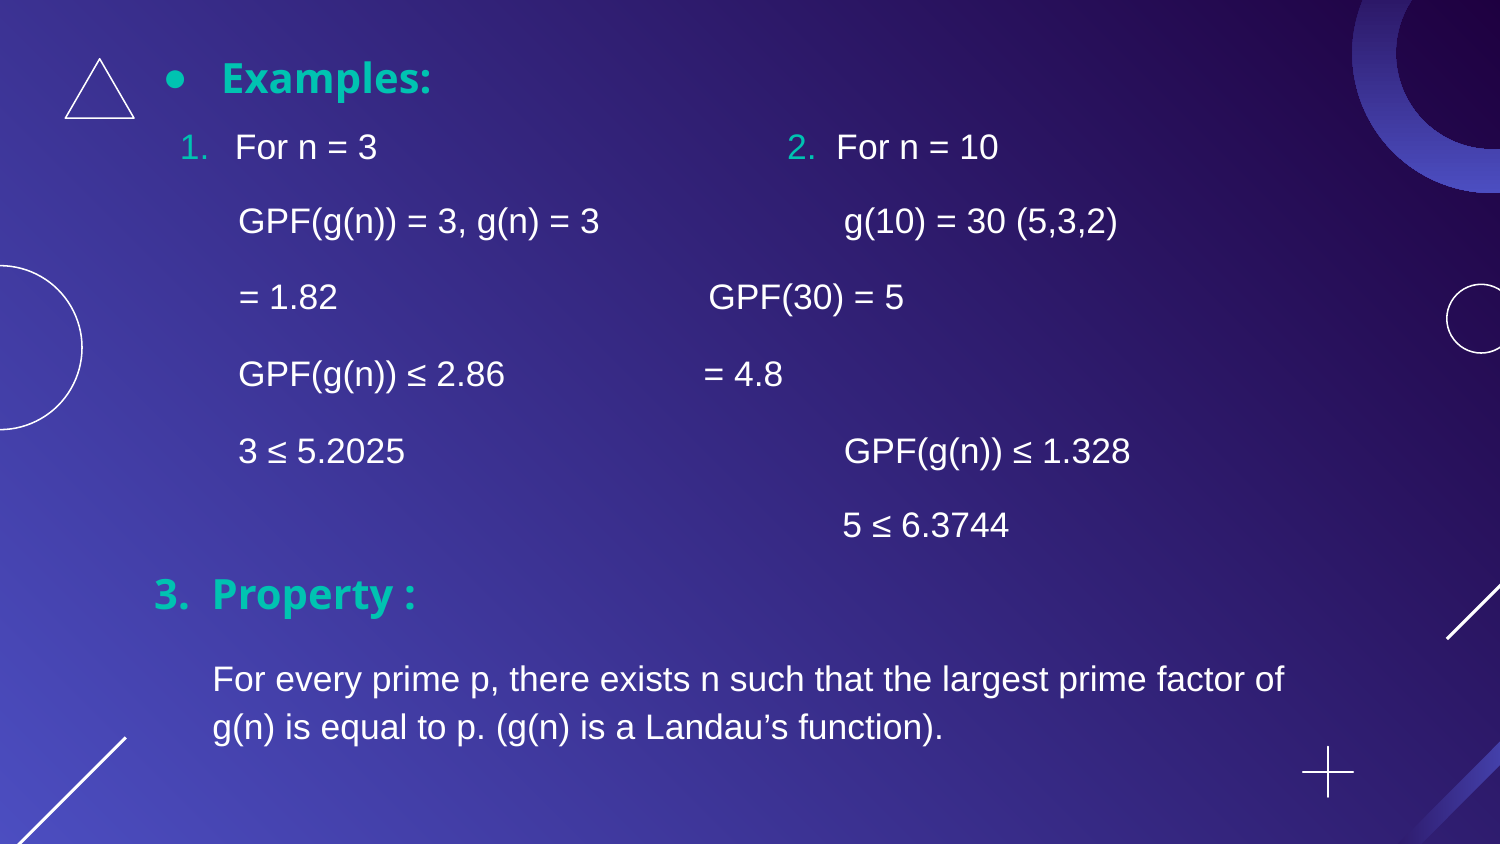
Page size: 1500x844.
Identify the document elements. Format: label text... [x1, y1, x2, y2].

text_box 3. Property : [122, 553, 1328, 634]
title Examples: [130, 30, 1285, 125]
text_box For every prime p, there exists n such that the largest prime factor of g(n) is equal to p. (g(n) is a Landau’s function). [197, 634, 1348, 762]
